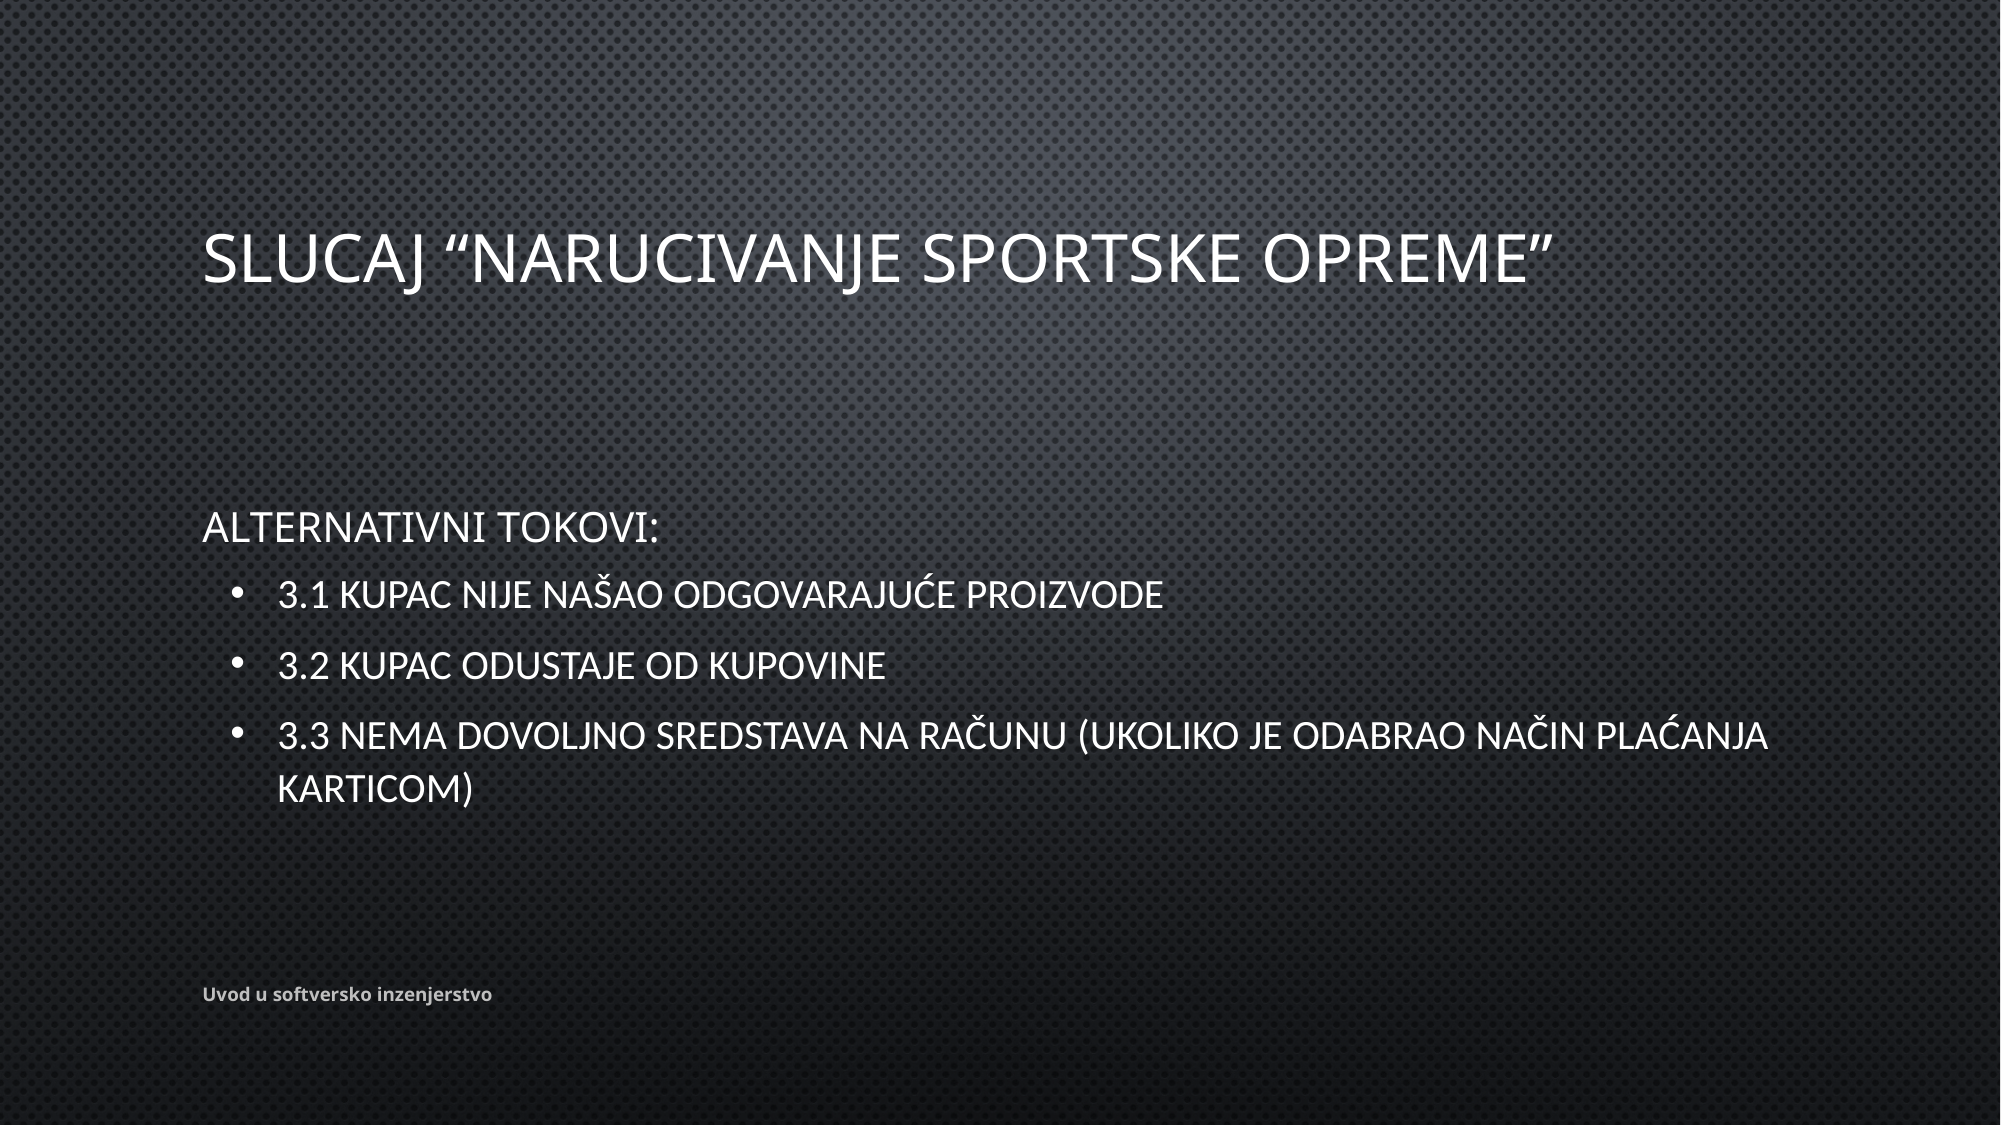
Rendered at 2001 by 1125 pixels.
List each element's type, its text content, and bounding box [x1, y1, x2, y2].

footer Uvod u softversko inzenjerstvo [187, 965, 1425, 1025]
list Alternativni tokovi: 3.1 Kupac nije našao odgovarajuće proizvode 3.2 Kupac odustaje od kupovine 3.3 Nema dovoljno sredstava na računu (Ukoliko je odabrao način plaćanja karticom) [187, 437, 1813, 950]
title Slucaj “Narucivanje Sportske opreme” [187, 99, 1813, 413]
